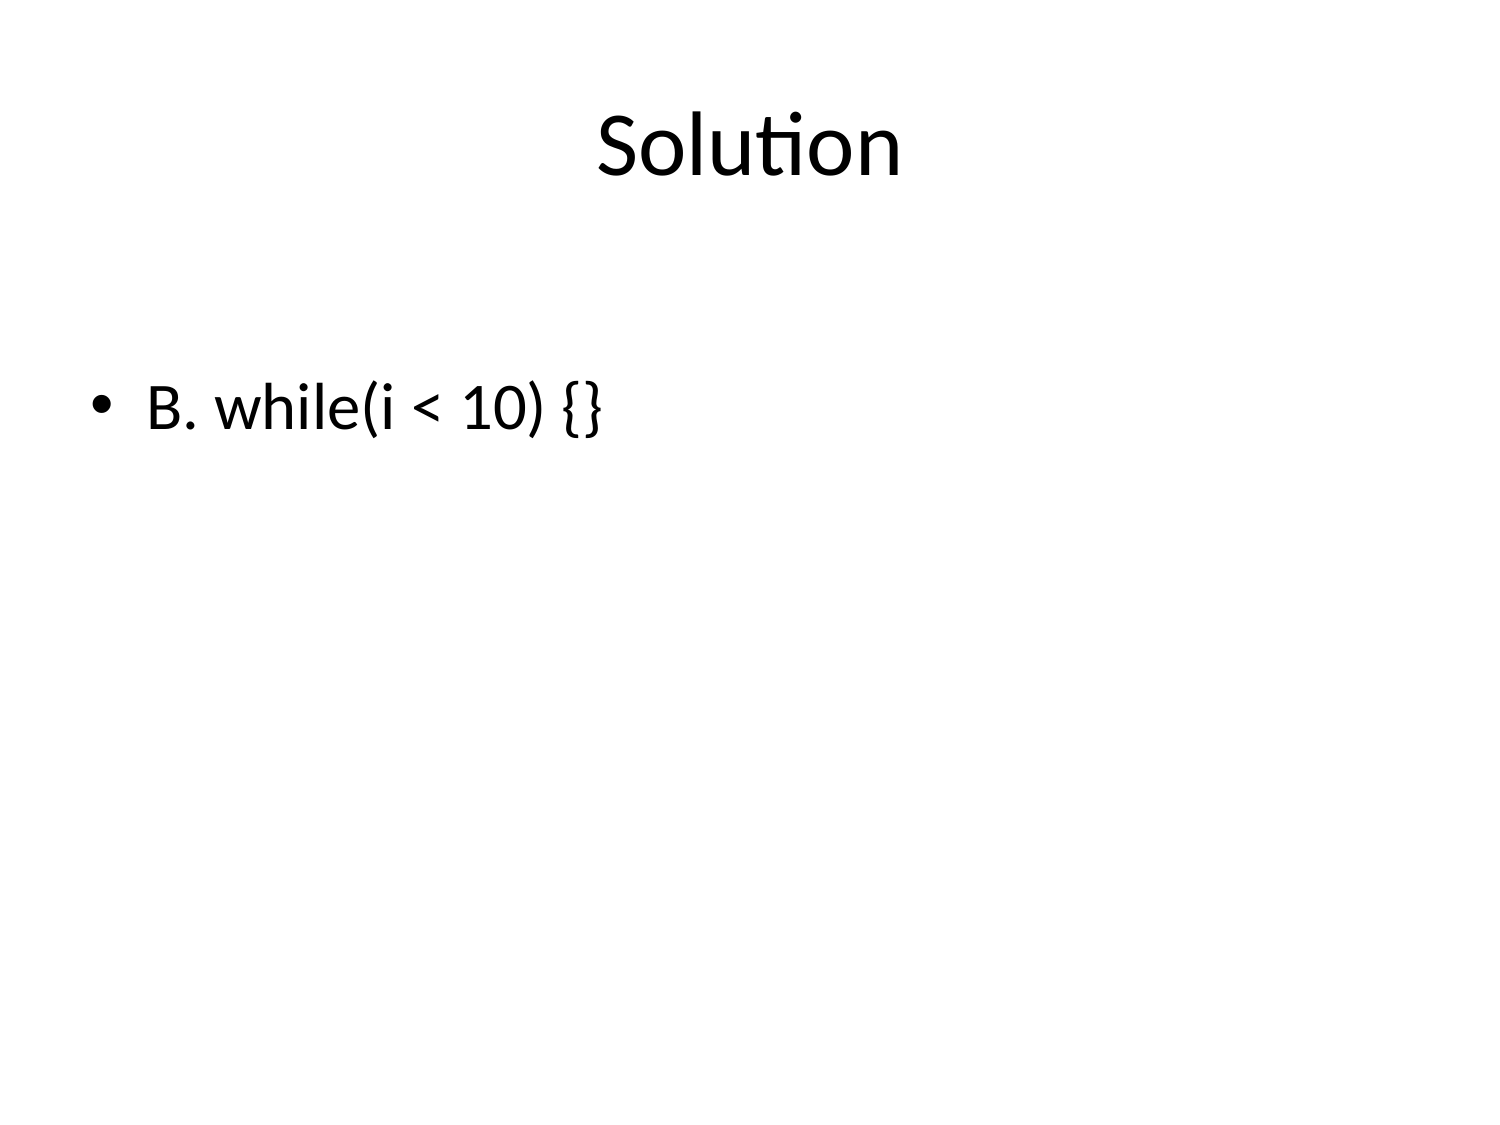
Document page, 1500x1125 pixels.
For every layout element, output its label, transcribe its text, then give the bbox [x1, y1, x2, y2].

list B. while(i < 10) {} [75, 262, 1425, 1005]
title Solution [75, 45, 1425, 233]
